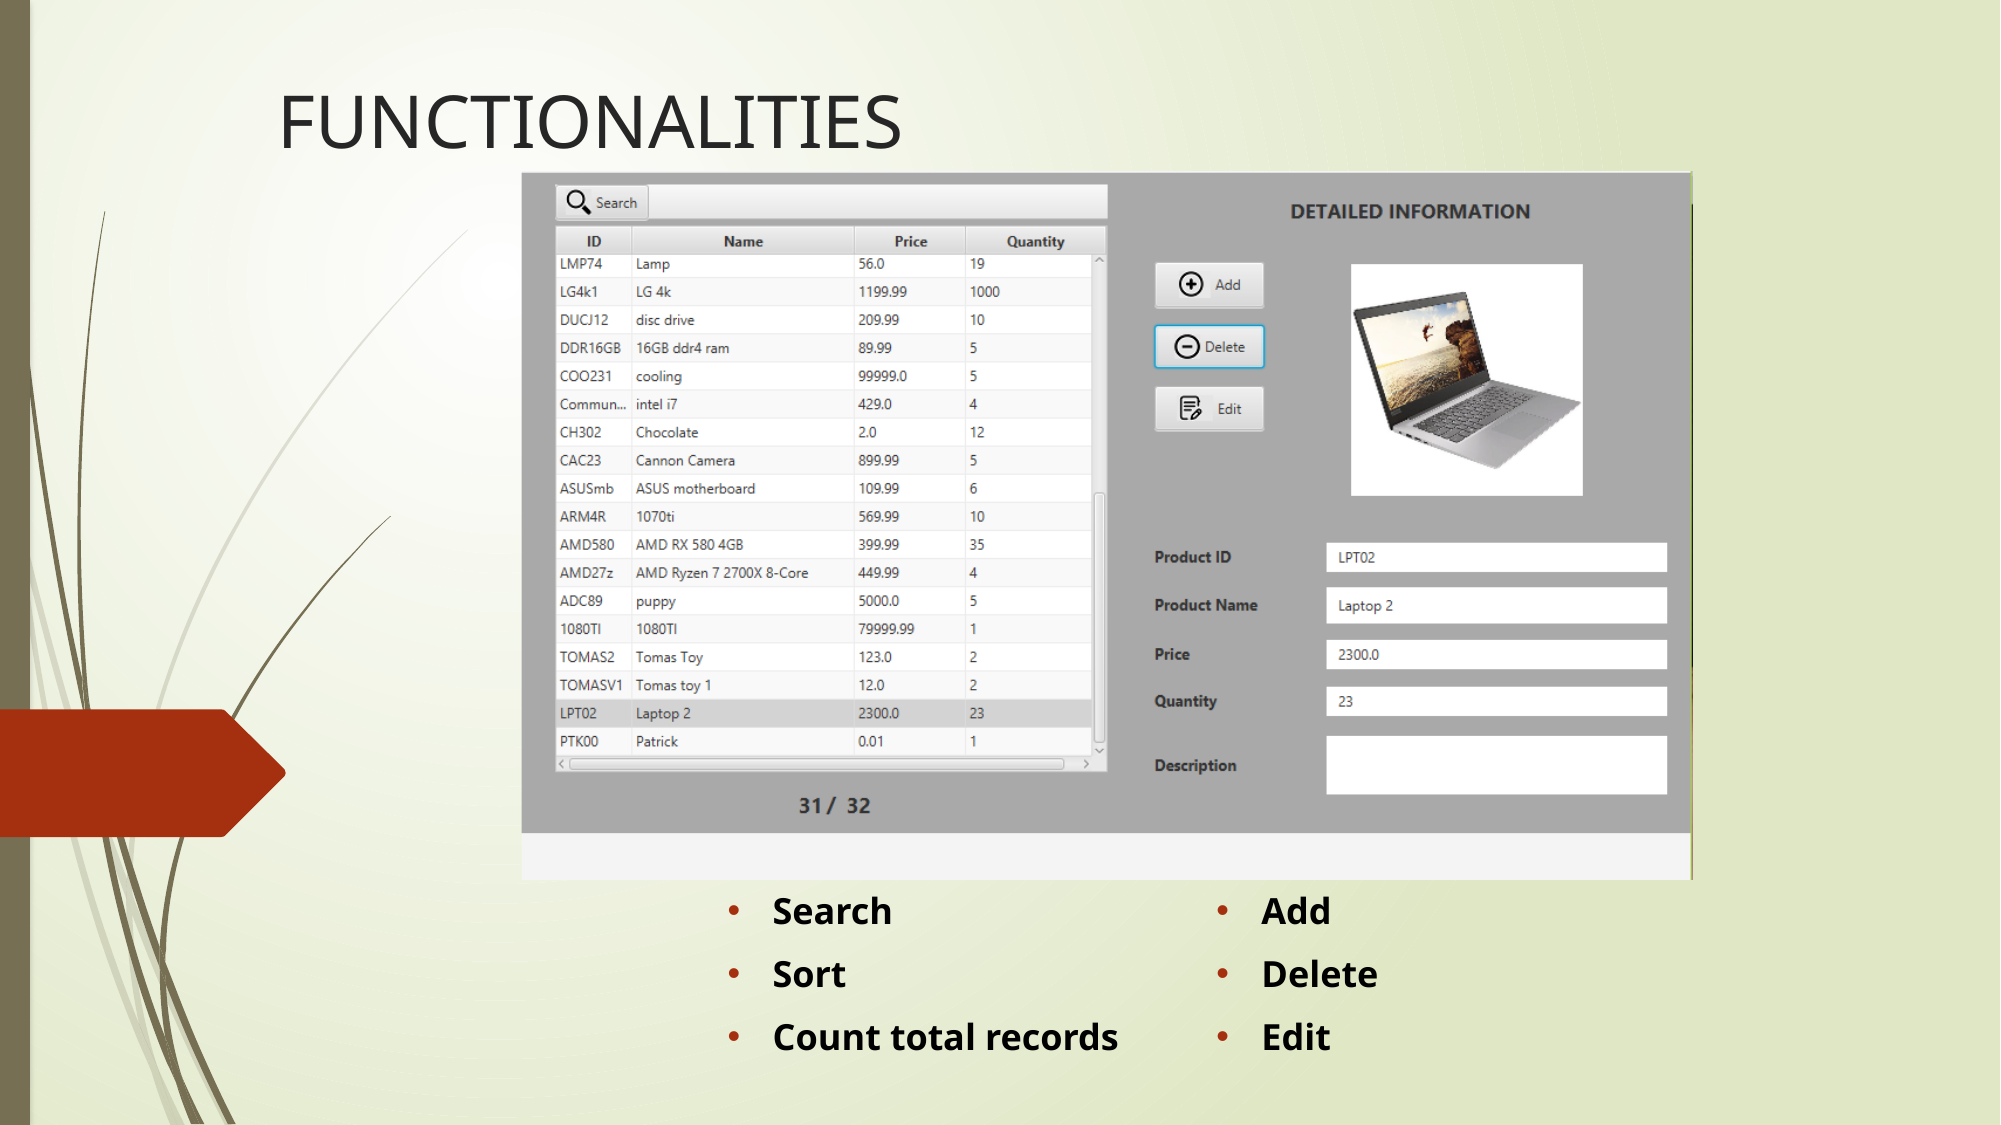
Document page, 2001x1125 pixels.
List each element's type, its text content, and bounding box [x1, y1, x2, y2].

text_box Add Delete Edit [1201, 890, 1558, 1066]
title FUNCTIONALITIES [262, 67, 1738, 172]
subtitle Search Sort Count total records [712, 890, 1165, 1066]
picture [521, 170, 1695, 881]
